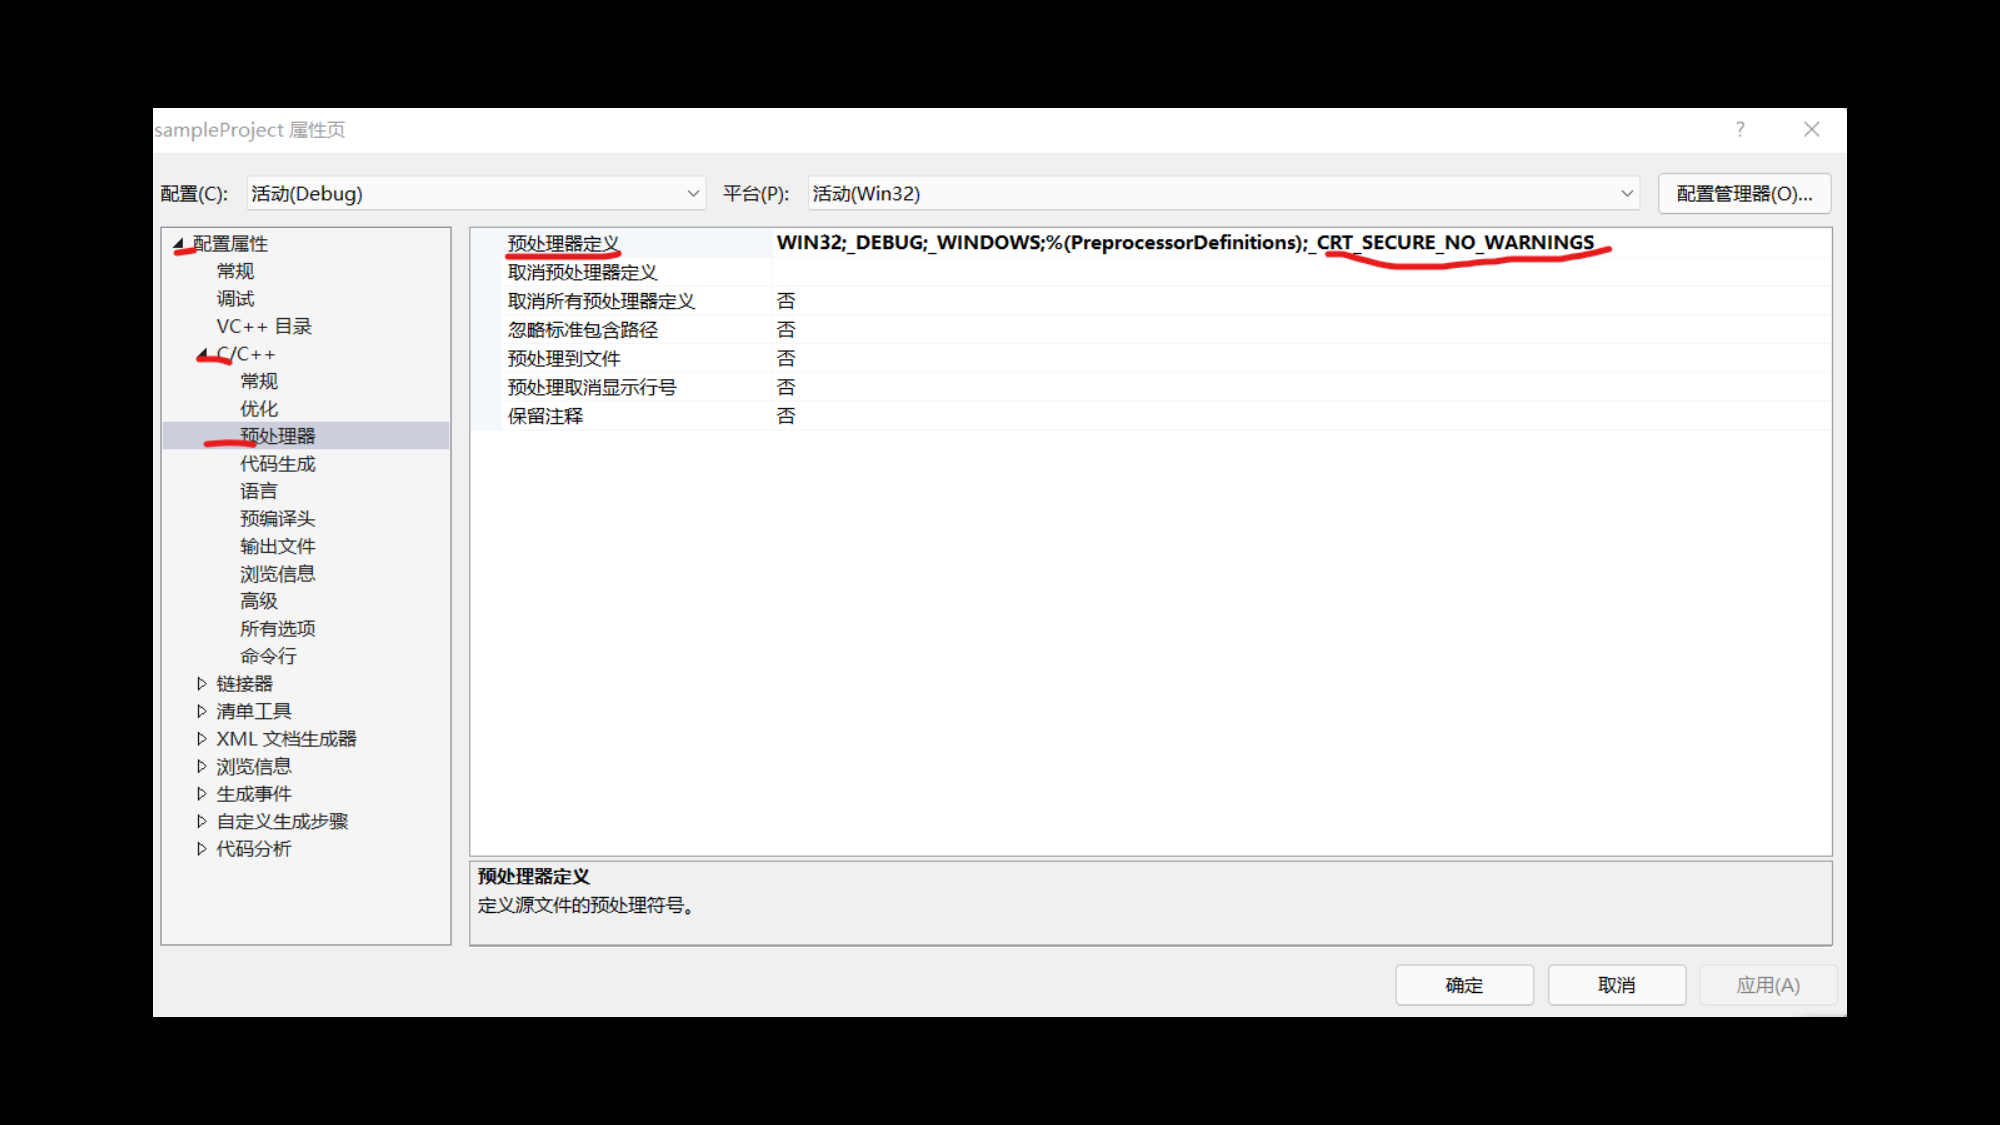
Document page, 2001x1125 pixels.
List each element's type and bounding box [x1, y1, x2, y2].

picture [153, 107, 1847, 1017]
